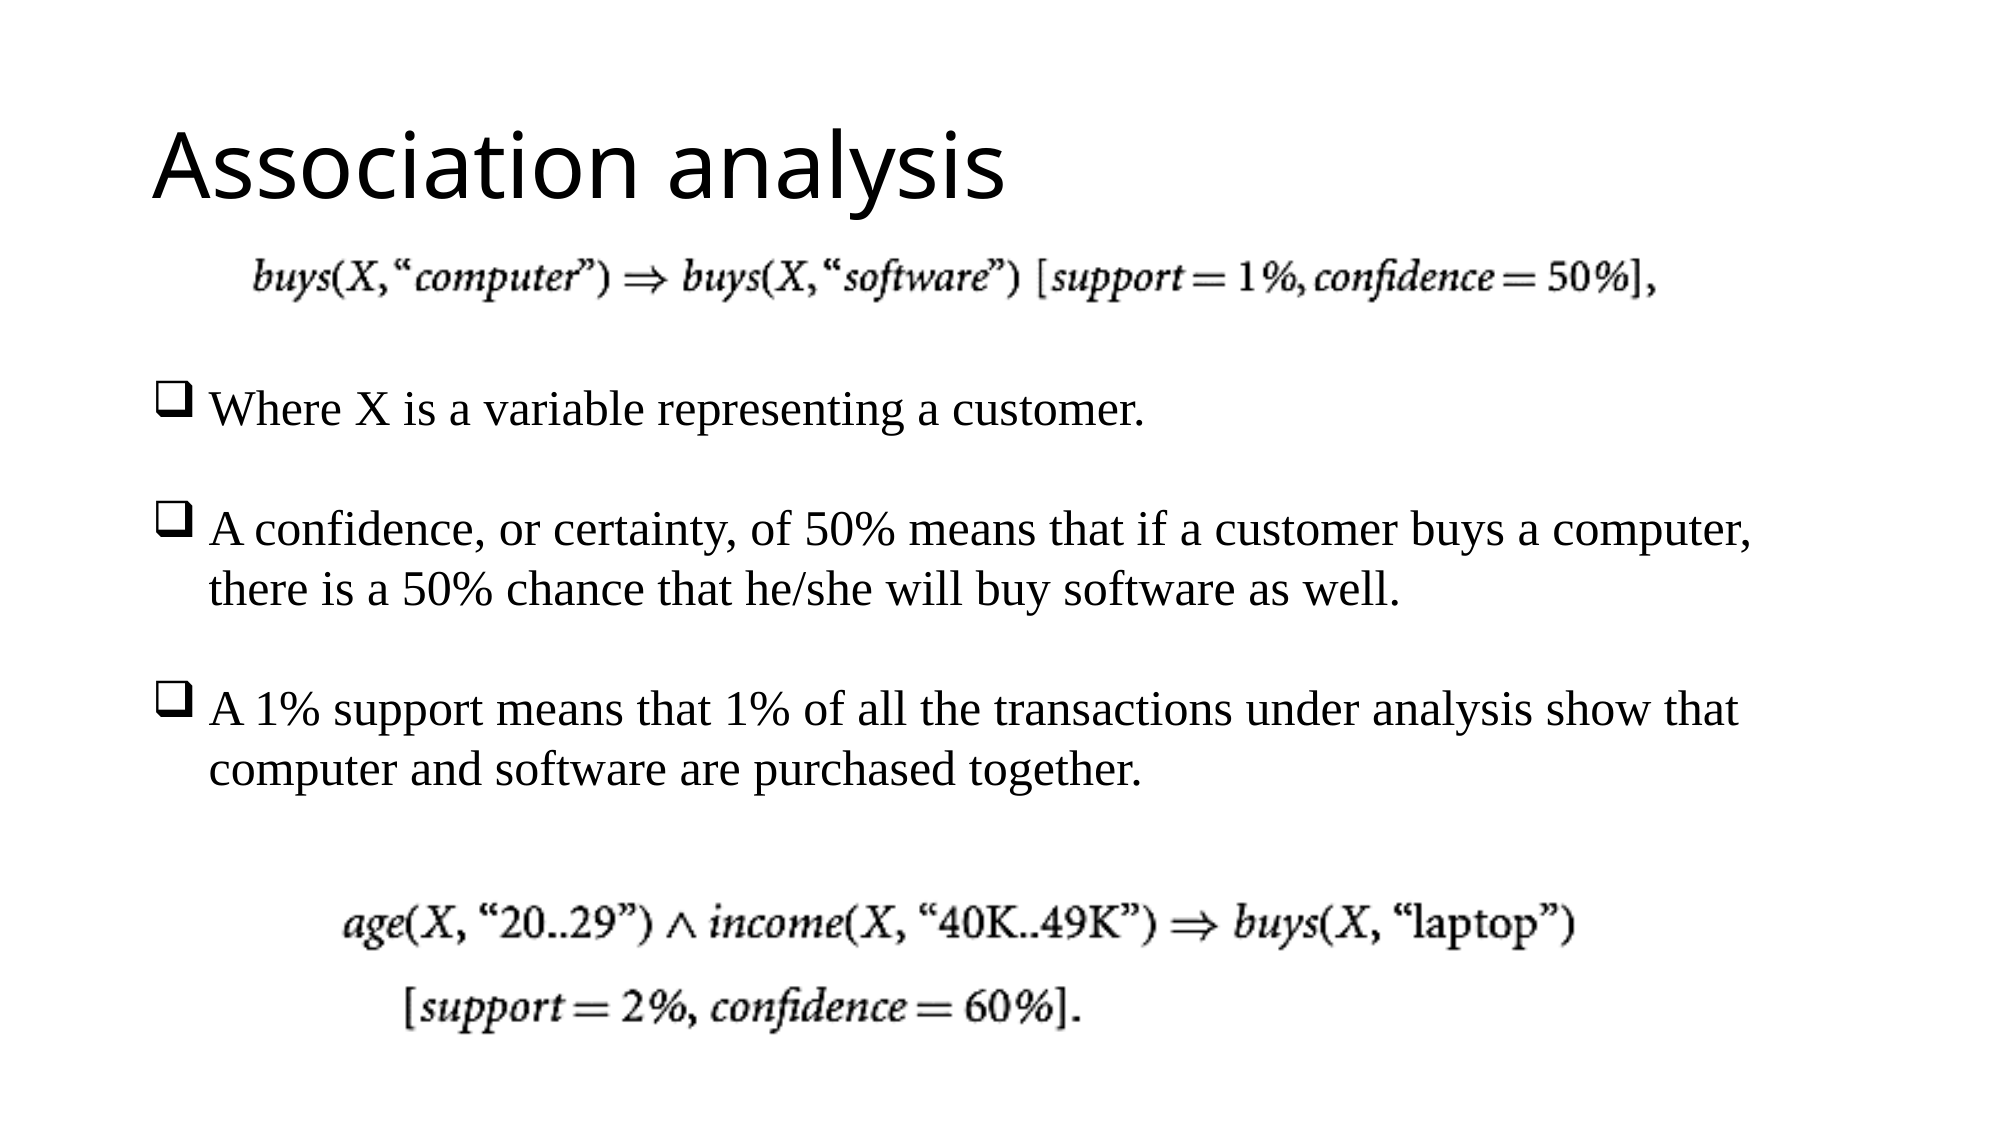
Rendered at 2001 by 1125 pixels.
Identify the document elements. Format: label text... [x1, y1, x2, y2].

title Association analysis [137, 59, 1863, 278]
picture [245, 234, 1692, 321]
picture [306, 857, 1631, 1060]
text_box Where X is a variable representing a customer. A confidence, or certainty, of 50% means that if a customer buys a computer, there is a 50% chance that he/she will buy software as well. A 1% support means that 1% of all the transactions under analysis show that computer and software are purchased together. [137, 367, 1863, 863]
